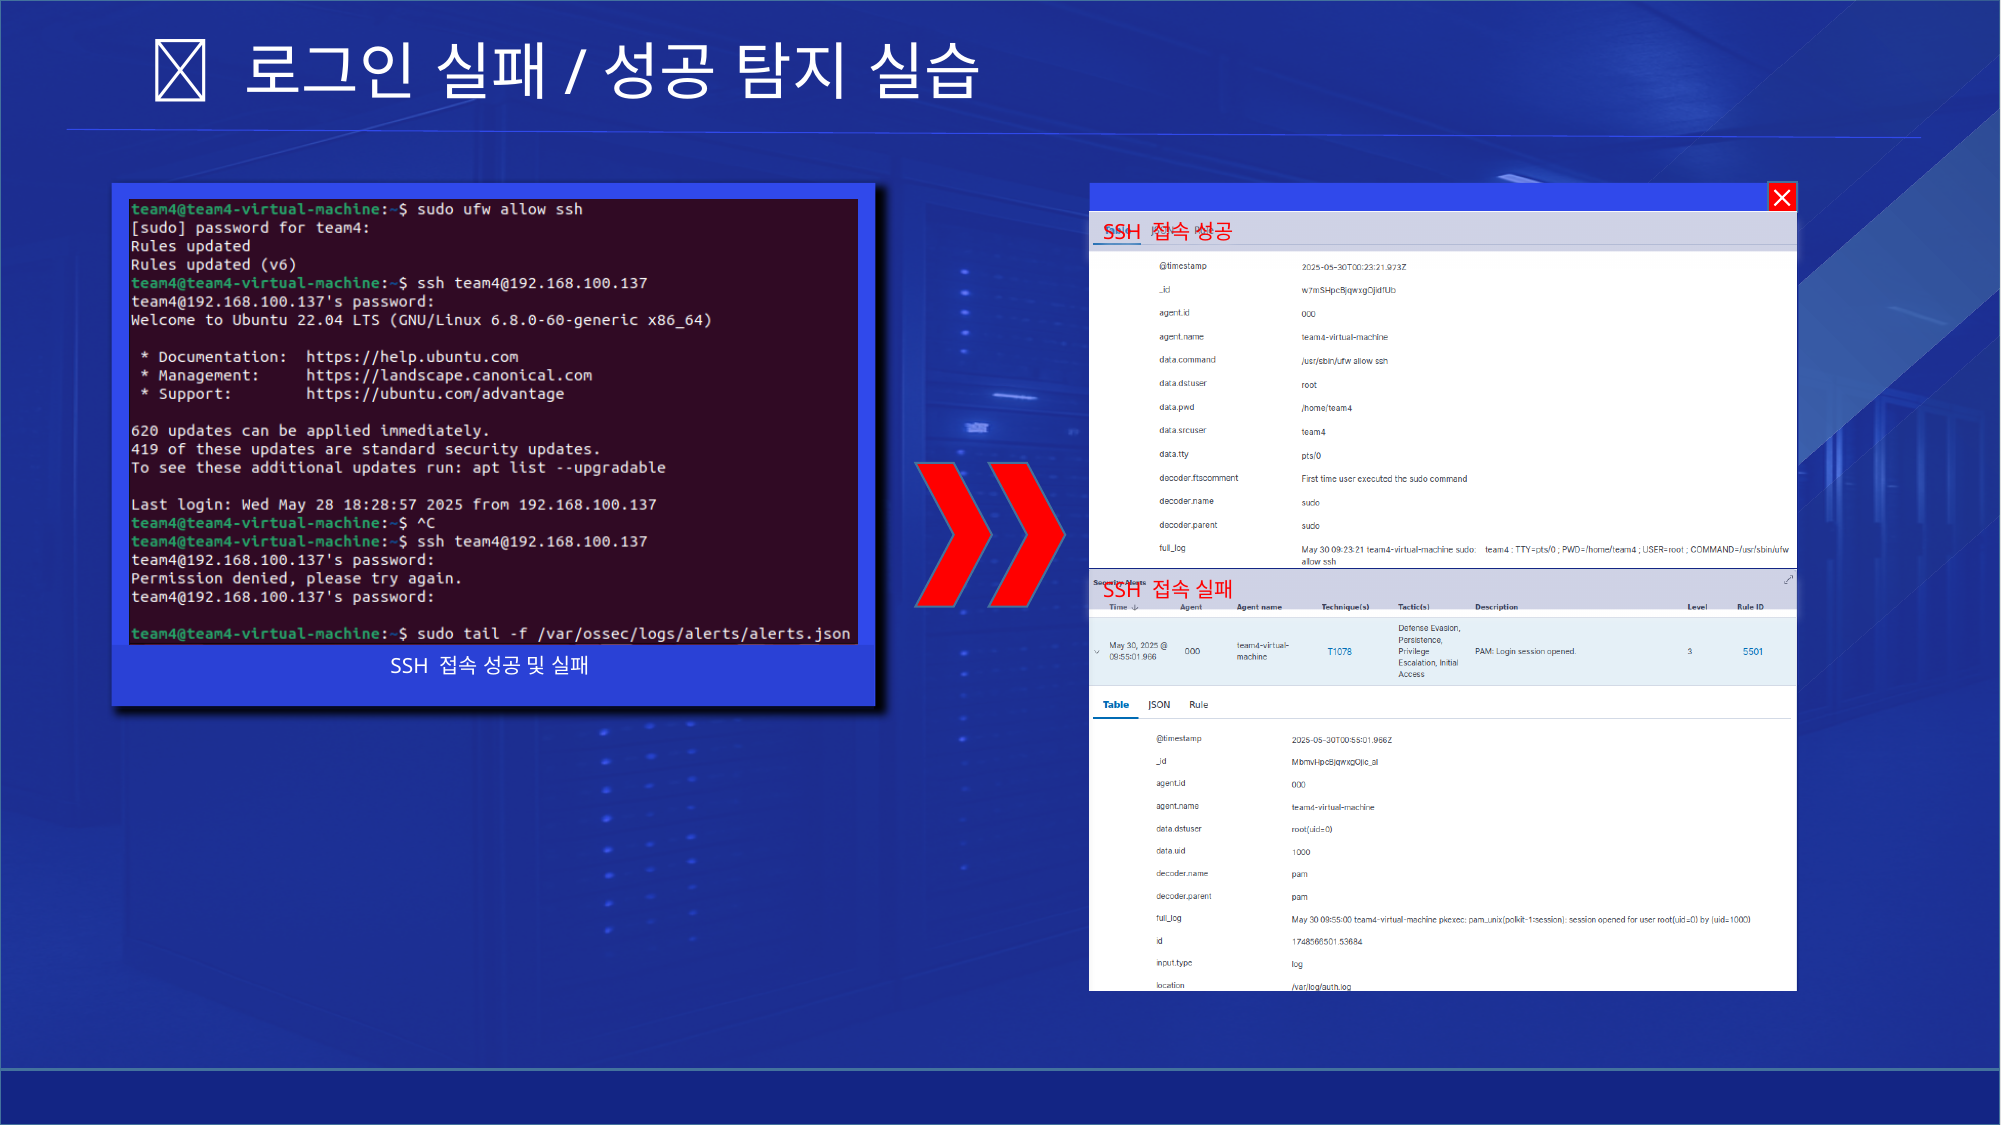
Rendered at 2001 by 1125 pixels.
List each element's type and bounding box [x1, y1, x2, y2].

text_box [0, 0, 2000, 1070]
text_box [66, 129, 1922, 138]
picture [1089, 569, 1797, 991]
picture [1089, 211, 1797, 568]
text_box [0, 1070, 2000, 1125]
picture [129, 199, 858, 645]
